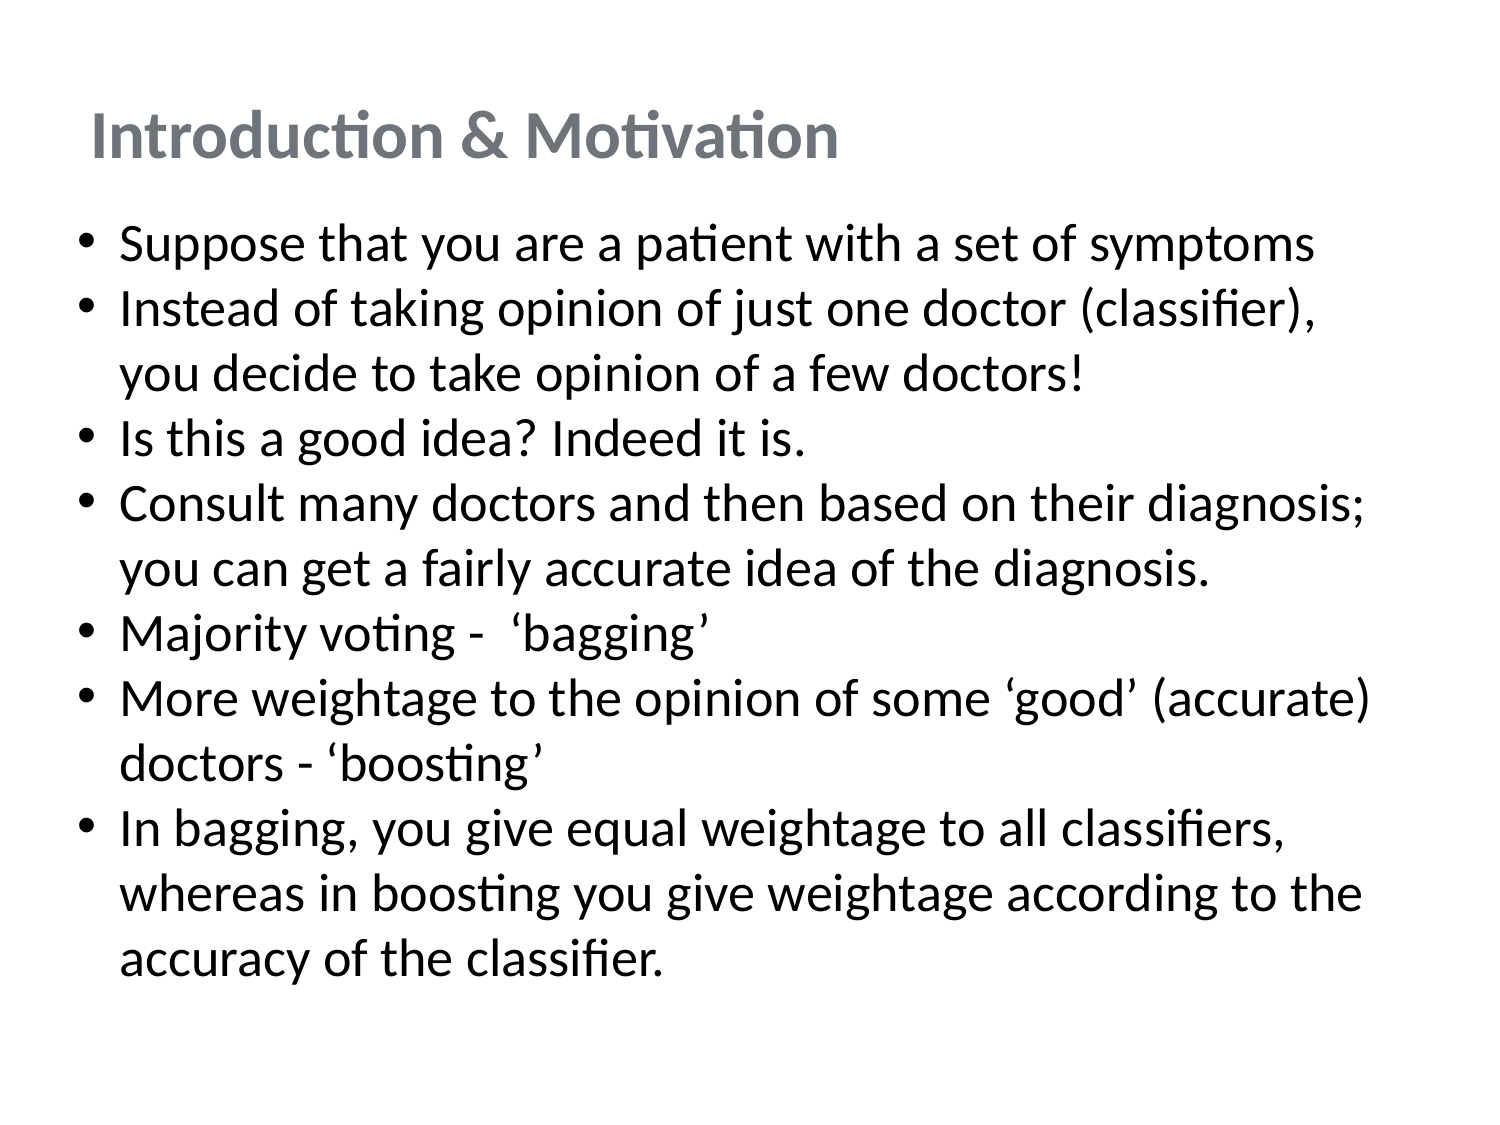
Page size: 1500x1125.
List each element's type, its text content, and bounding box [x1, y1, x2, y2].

title Introduction & Motivation [75, 37, 1425, 225]
list Suppose that you are a patient with a set of symptoms Instead of taking opinion of just one doctor (classifier), you decide to take opinion of a few doctors! Is this a good idea? Indeed it is. Consult many doctors and then based on their diagnosis; you can get a fairly accurate idea of the diagnosis. Majority voting - ‘bagging’ More weightage to the opinion of some ‘good’ (accurate) doctors - ‘boosting’ In bagging, you give equal weightage to all classifiers, whereas in boosting you give weightage according to the accuracy of the classifier. [62, 200, 1400, 1050]
